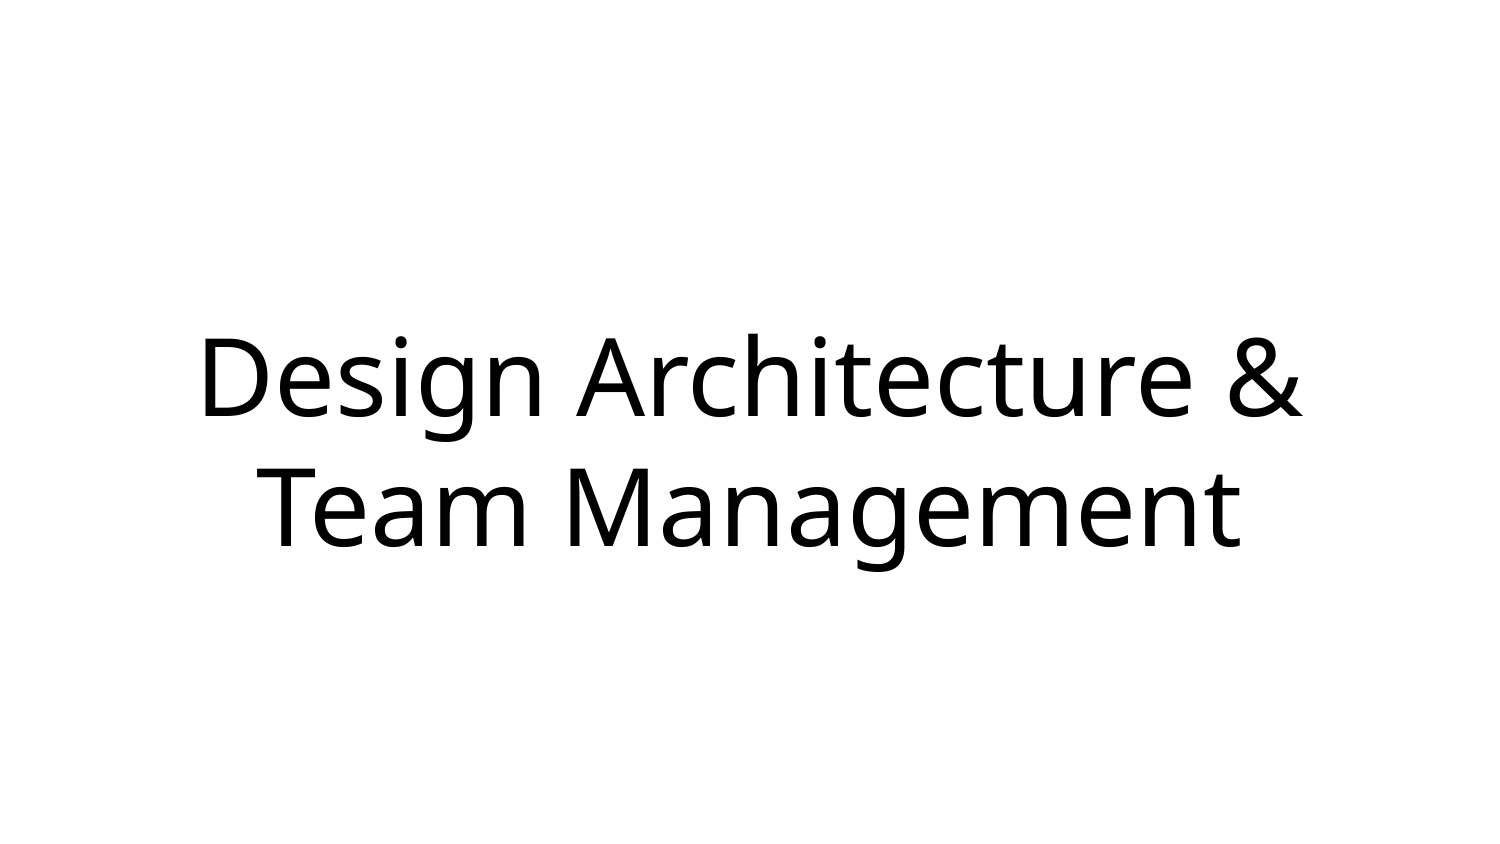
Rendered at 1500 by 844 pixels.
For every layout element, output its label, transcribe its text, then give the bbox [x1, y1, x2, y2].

title Design Architecture & Team Management [51, 260, 1449, 583]
